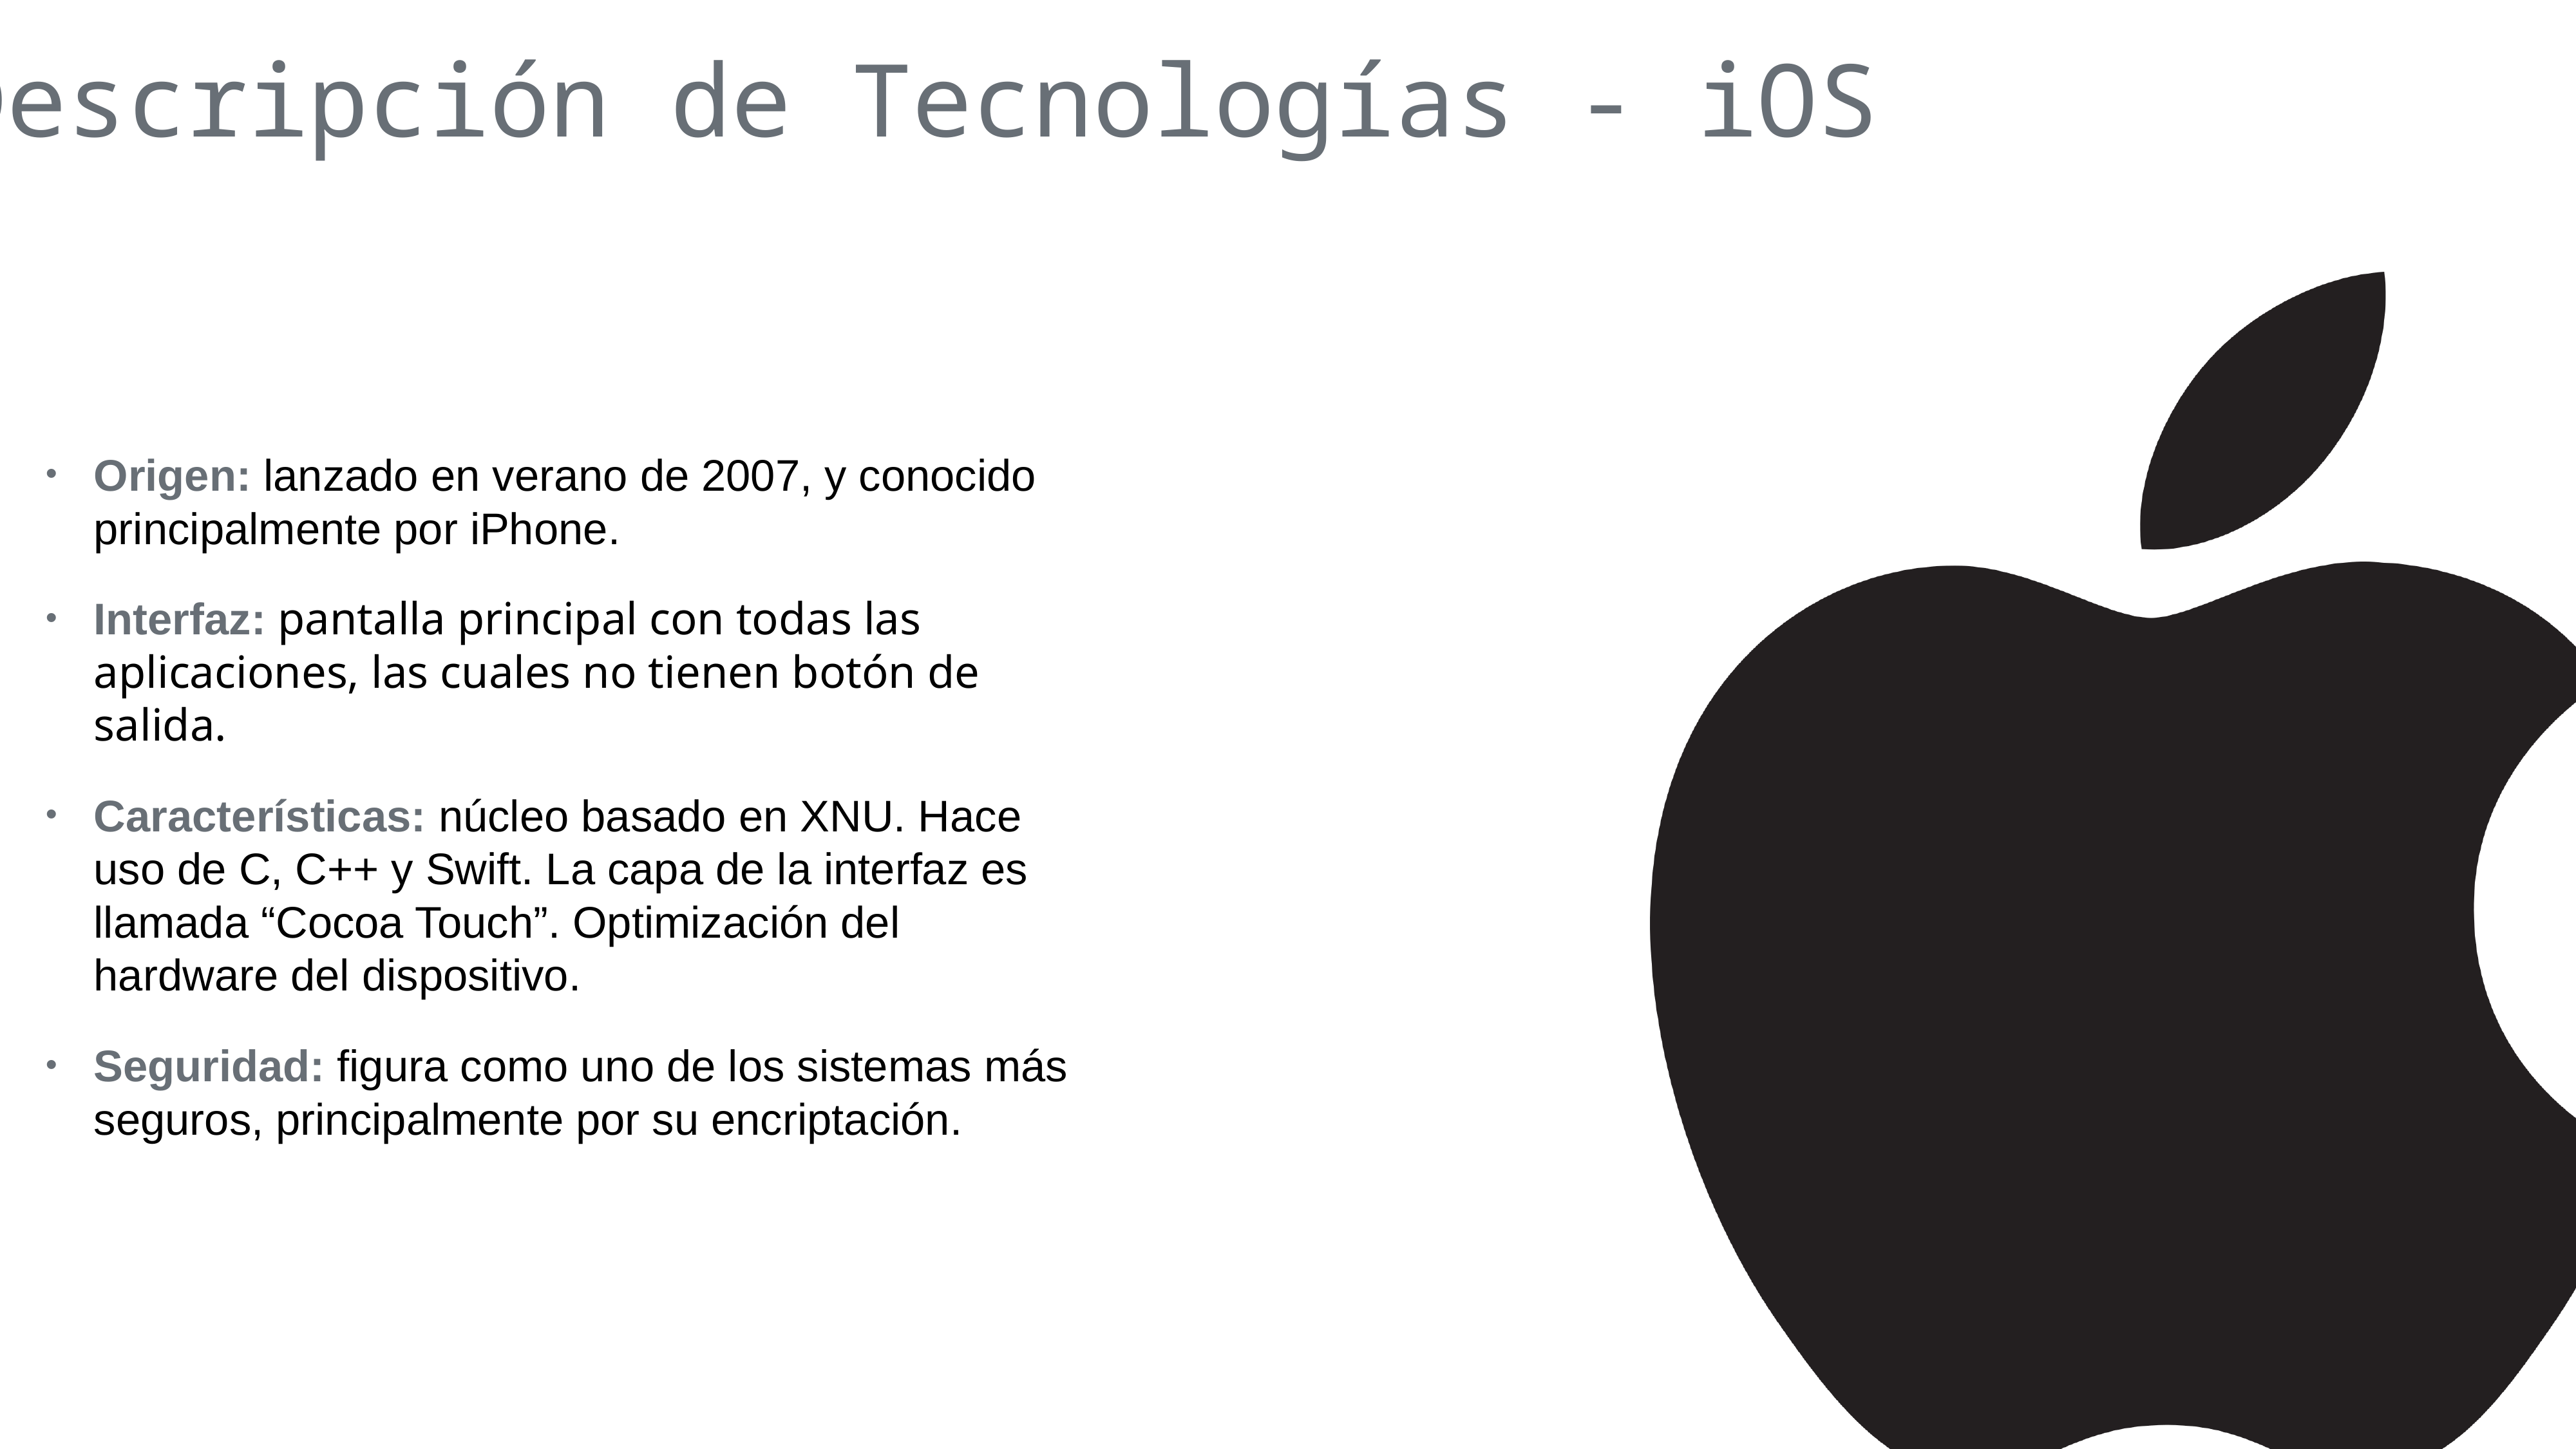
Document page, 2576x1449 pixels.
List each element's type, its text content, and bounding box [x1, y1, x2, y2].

picture [1650, 272, 2576, 1449]
subtitle Origen: lanzado en verano de 2007, y conocido principalmente por iPhone. Interfaz: pantalla principal con todas las aplicaciones, las cuales no tienen botón de salida. Características: núcleo basado en XNU. Hace uso de C, C++ y Swift. La capa de la interfaz es llamada “Cocoa Touch”. Optimización del hardware del dispositivo. Seguridad: figura como uno de los sistemas más seguros, principalmente por su encriptación. [39, 301, 1098, 1289]
text_box Descripción de Tecnologías - iOS [0, 30, 1884, 162]
